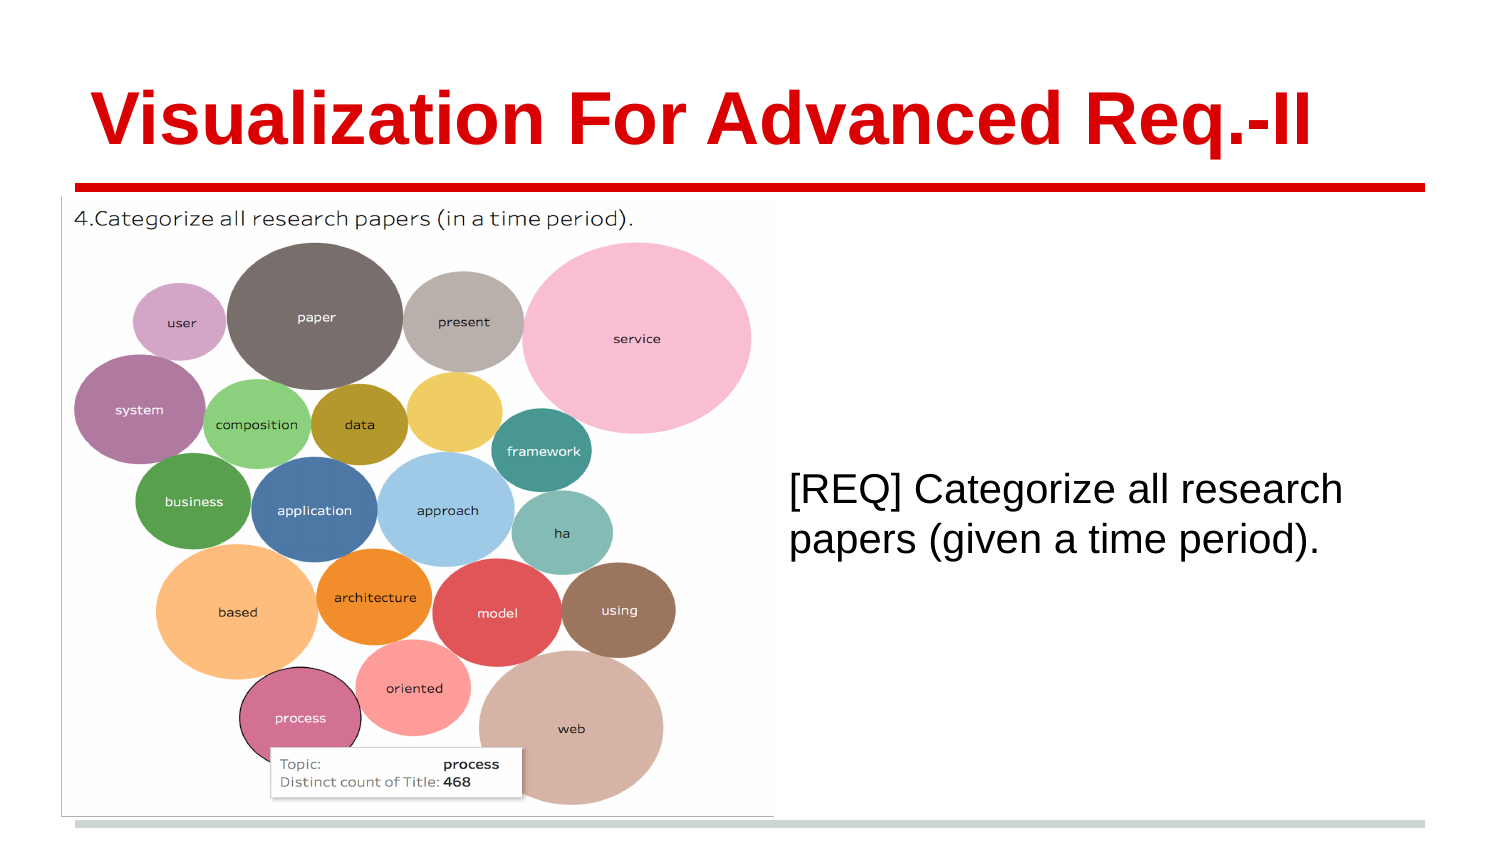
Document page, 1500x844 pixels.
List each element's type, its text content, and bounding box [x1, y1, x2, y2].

picture [60, 196, 775, 817]
list [REQ] Categorize all research papers (given a time period). [776, 196, 1425, 808]
title Visualization For Advanced Req.-II [75, 33, 1425, 175]
